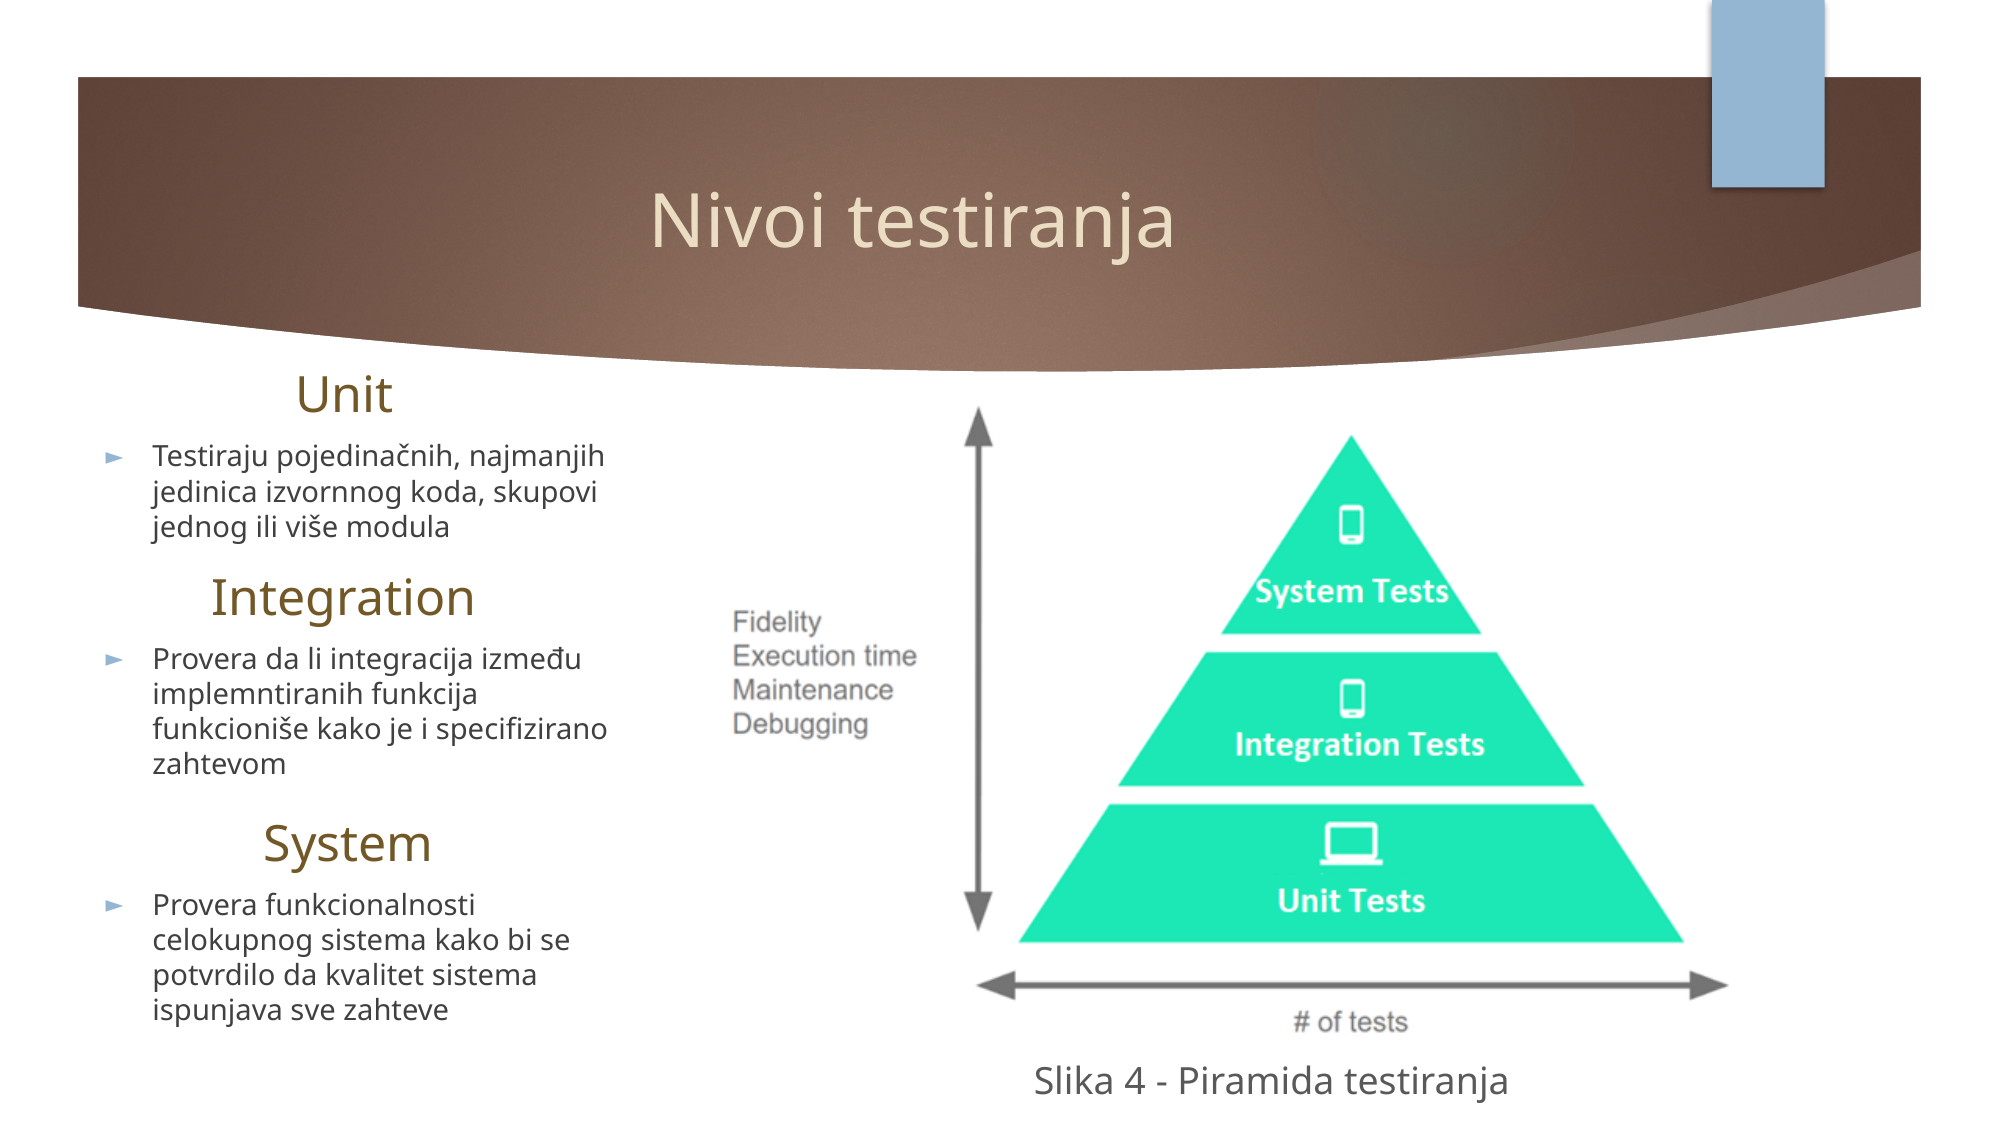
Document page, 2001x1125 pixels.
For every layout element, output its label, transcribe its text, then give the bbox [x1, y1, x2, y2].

list Provera da li integracija između implemntiranih funkcija funkcioniše kako je i specifizirano zahtevom [90, 632, 644, 806]
list Unit [87, 335, 603, 431]
list System [90, 803, 607, 878]
list Integration [86, 537, 603, 633]
list Provera funkcionalnosti celokupnog sistema kako bi se potvrdilo da kvalitet sistema ispunjava sve zahteve [90, 878, 625, 1051]
text_box Slika 4 - Piramida testiranja [1019, 1060, 1526, 1110]
title Nivoi testiranja [189, 159, 1638, 276]
list Testiraju pojedinačnih, najmanjih jedinica izvornnog koda, skupovi jednog ili više modula [90, 430, 635, 565]
picture [700, 382, 1765, 1051]
